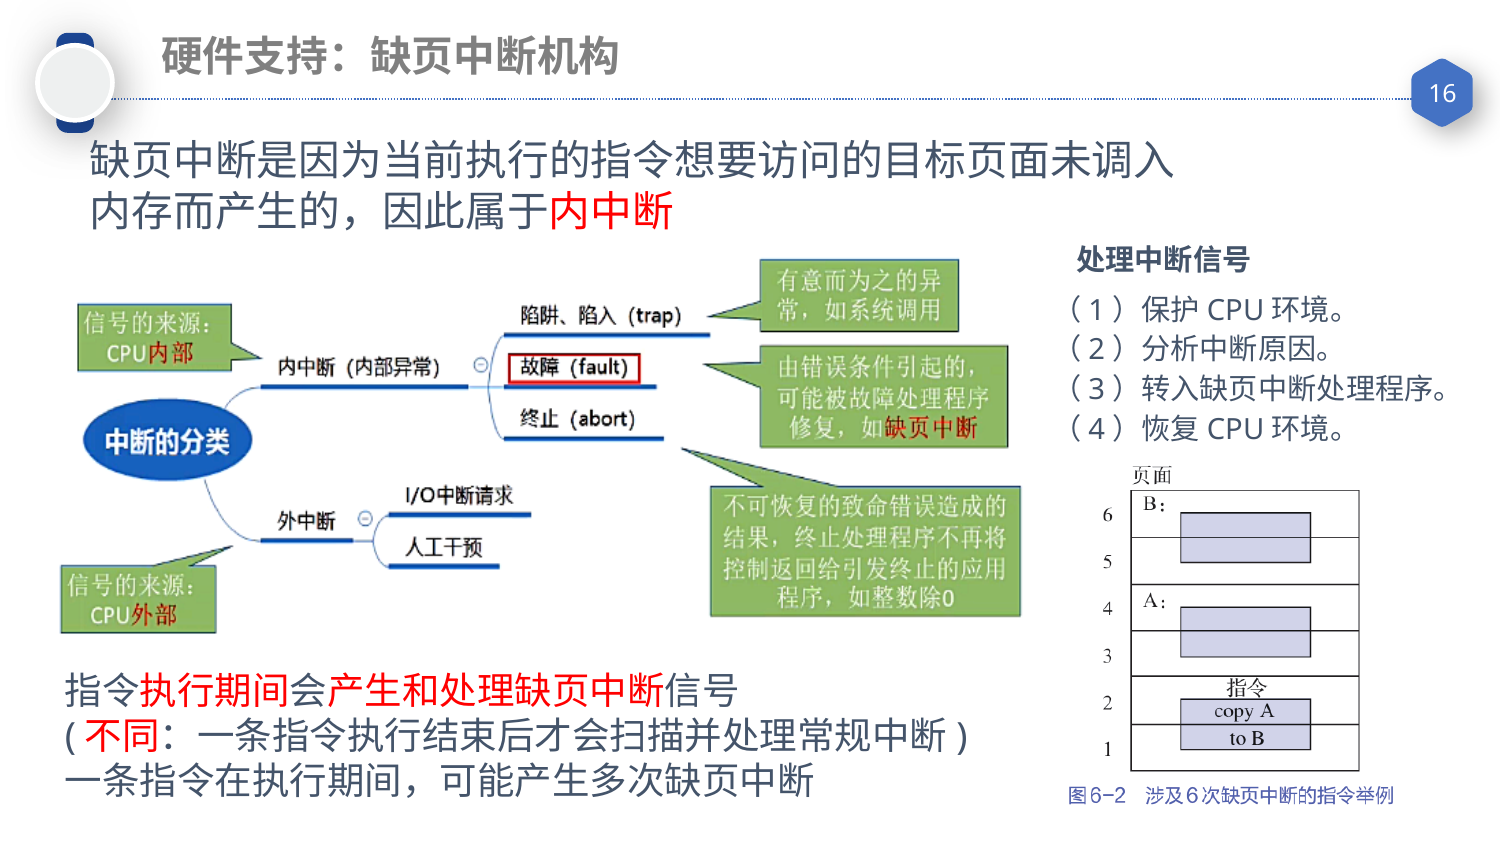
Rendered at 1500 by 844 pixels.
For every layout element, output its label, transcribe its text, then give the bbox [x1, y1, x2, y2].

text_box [1037, 234, 1500, 536]
picture [12, 234, 1413, 822]
text_box 硬件支持：缺页中断机构 [150, 23, 679, 85]
text_box 指令执行期间会产生和处理缺页中断信号 (不同：一条指令执行结束后才会扫描并处理常规中断) 一条指令在执行期间，可能产生多次缺页中断 [50, 677, 1000, 809]
text_box 缺页中断是因为当前执行的指令想要访问的目标页面未调入内存而产生的，因此属于内中断 [74, 126, 1192, 234]
